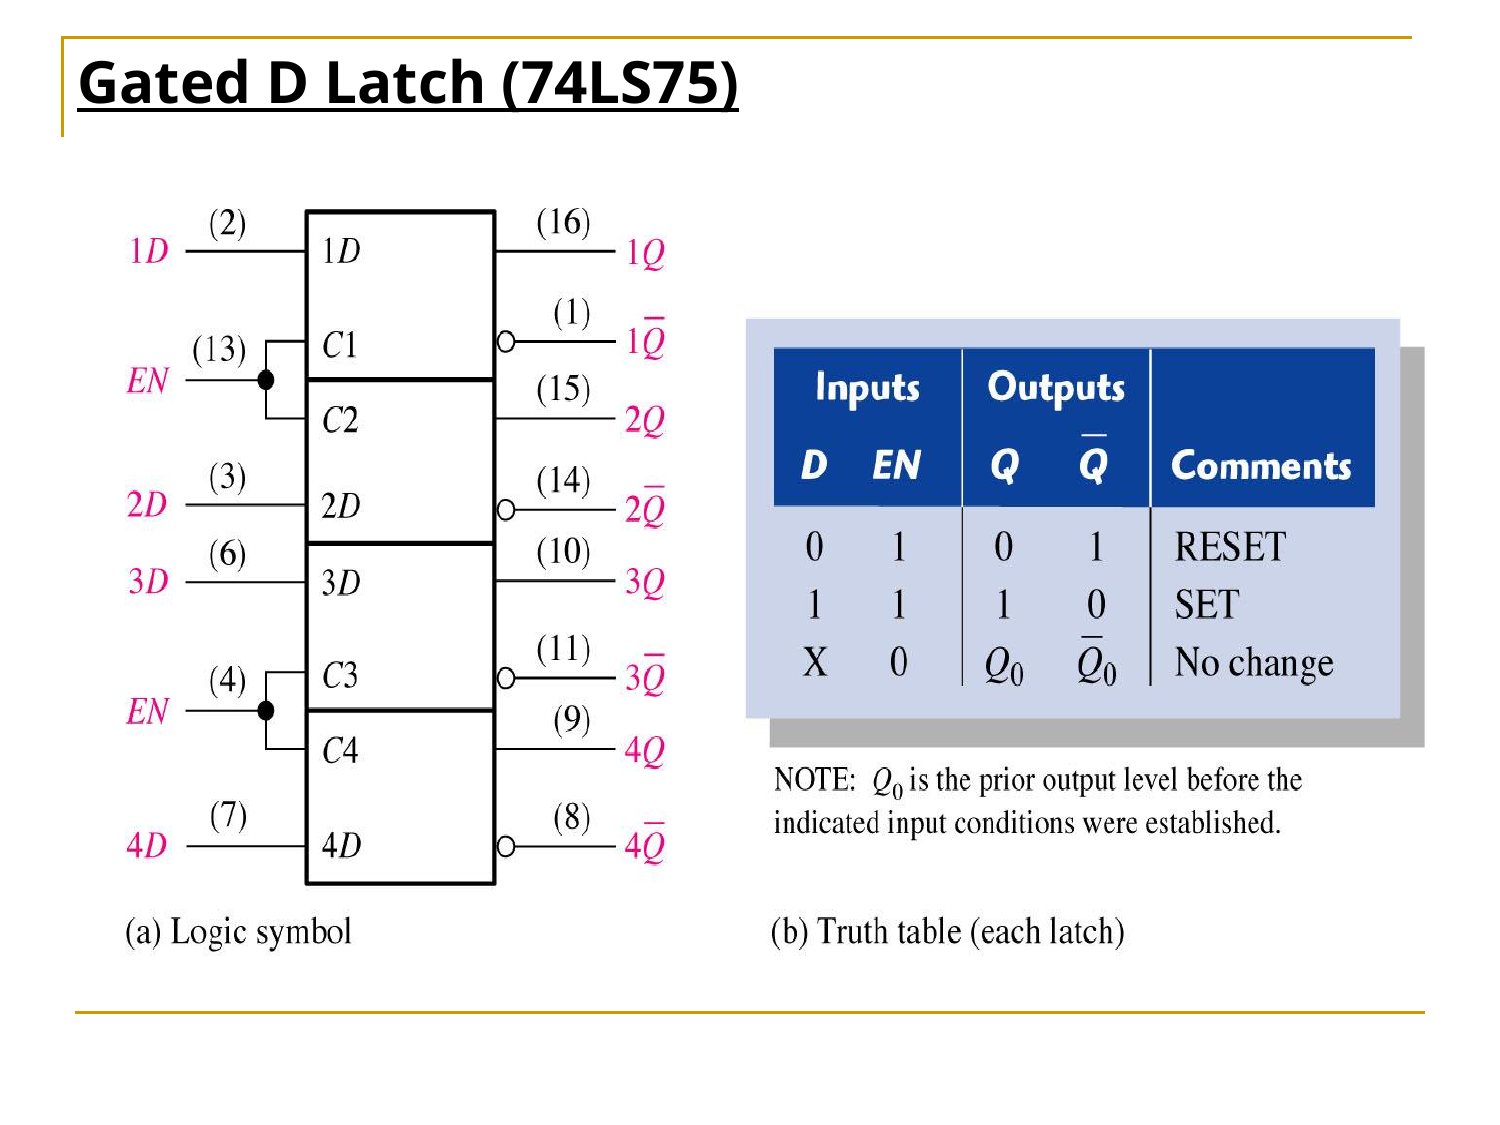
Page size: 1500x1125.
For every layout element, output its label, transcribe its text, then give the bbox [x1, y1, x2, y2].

title Gated D Latch (74LS75) [62, 37, 1413, 138]
picture [124, 199, 1426, 963]
